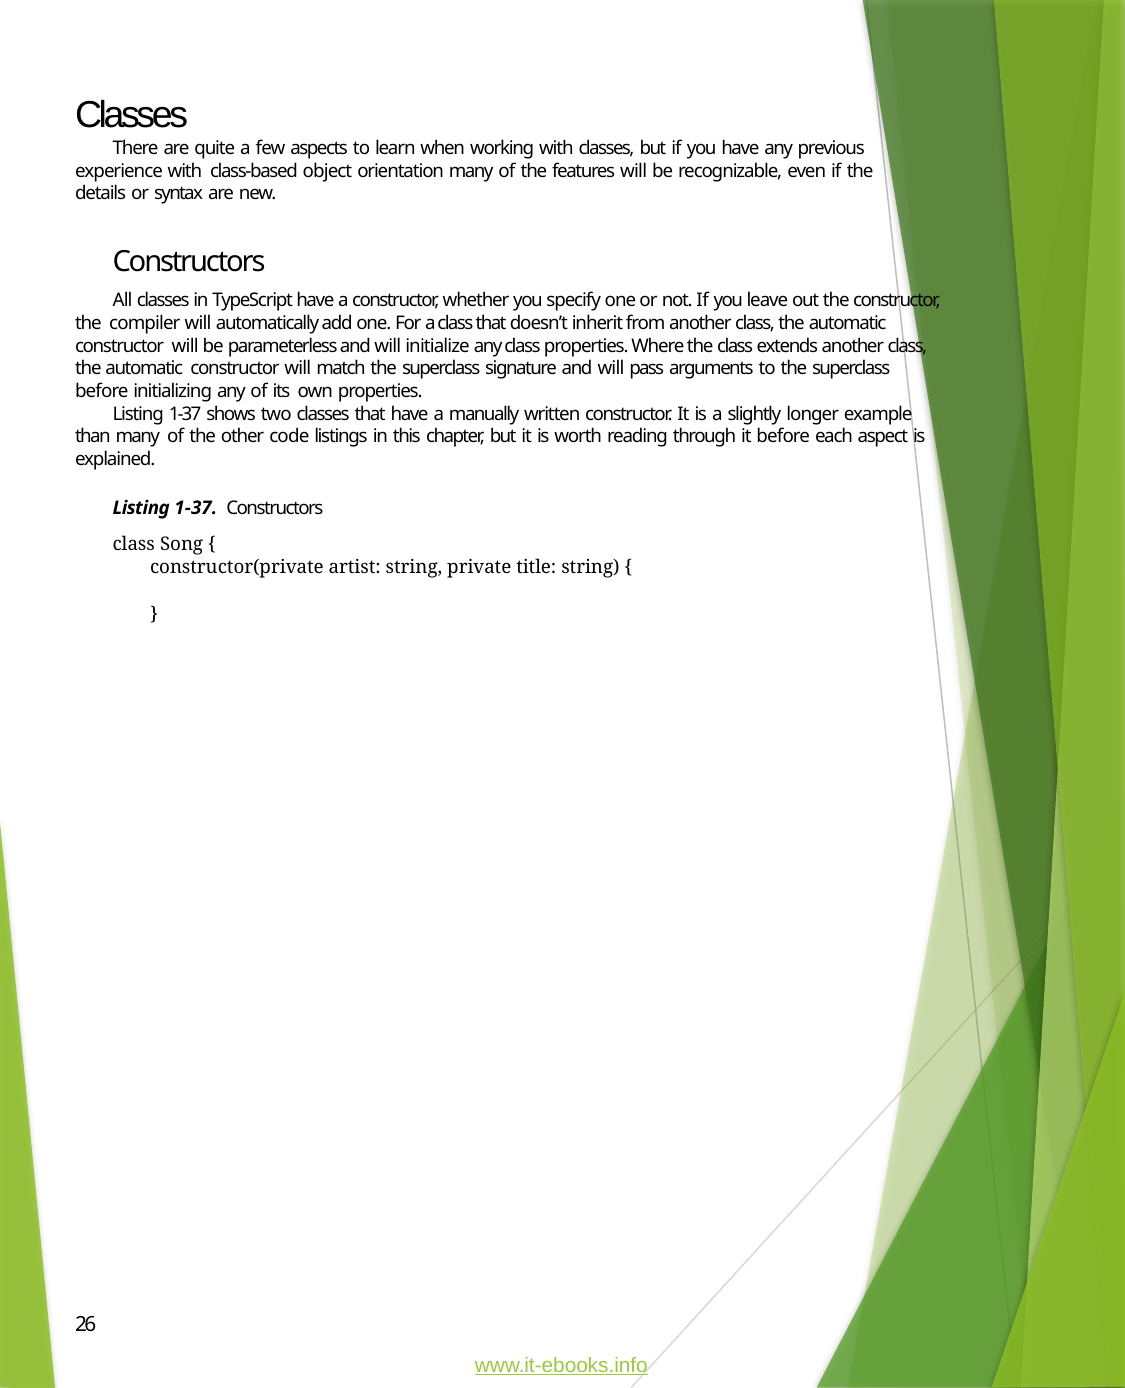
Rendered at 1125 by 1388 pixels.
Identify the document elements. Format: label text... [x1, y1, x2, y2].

text_box 26 [72, 1311, 99, 1336]
text_box Classes There are quite a few aspects to learn when working with classes, but if you have any previous experience with class-based object orientation many of the features will be recognizable, even if the details or syntax are new. Constructors All classes in TypeScript have a constructor, whether you specify one or not. If you leave out the constructor, the compiler will automatically add one. For a class that doesn’t inherit from another class, the automatic constructor will be parameterless and will initialize any class properties. Where the class extends another class, the automatic constructor will match the superclass signature and will pass arguments to the superclass before initializing any of its own properties. Listing 1-37 shows two classes that have a manually written constructor. It is a slightly longer example than many of the other code listings in this chapter, but it is worth reading through it before each aspect is explained. Listing 1-37. Constructors class Song { constructor(private artist: string, private title: string) { } [72, 49, 950, 625]
text_box www.it-ebooks.info [472, 1351, 652, 1377]
